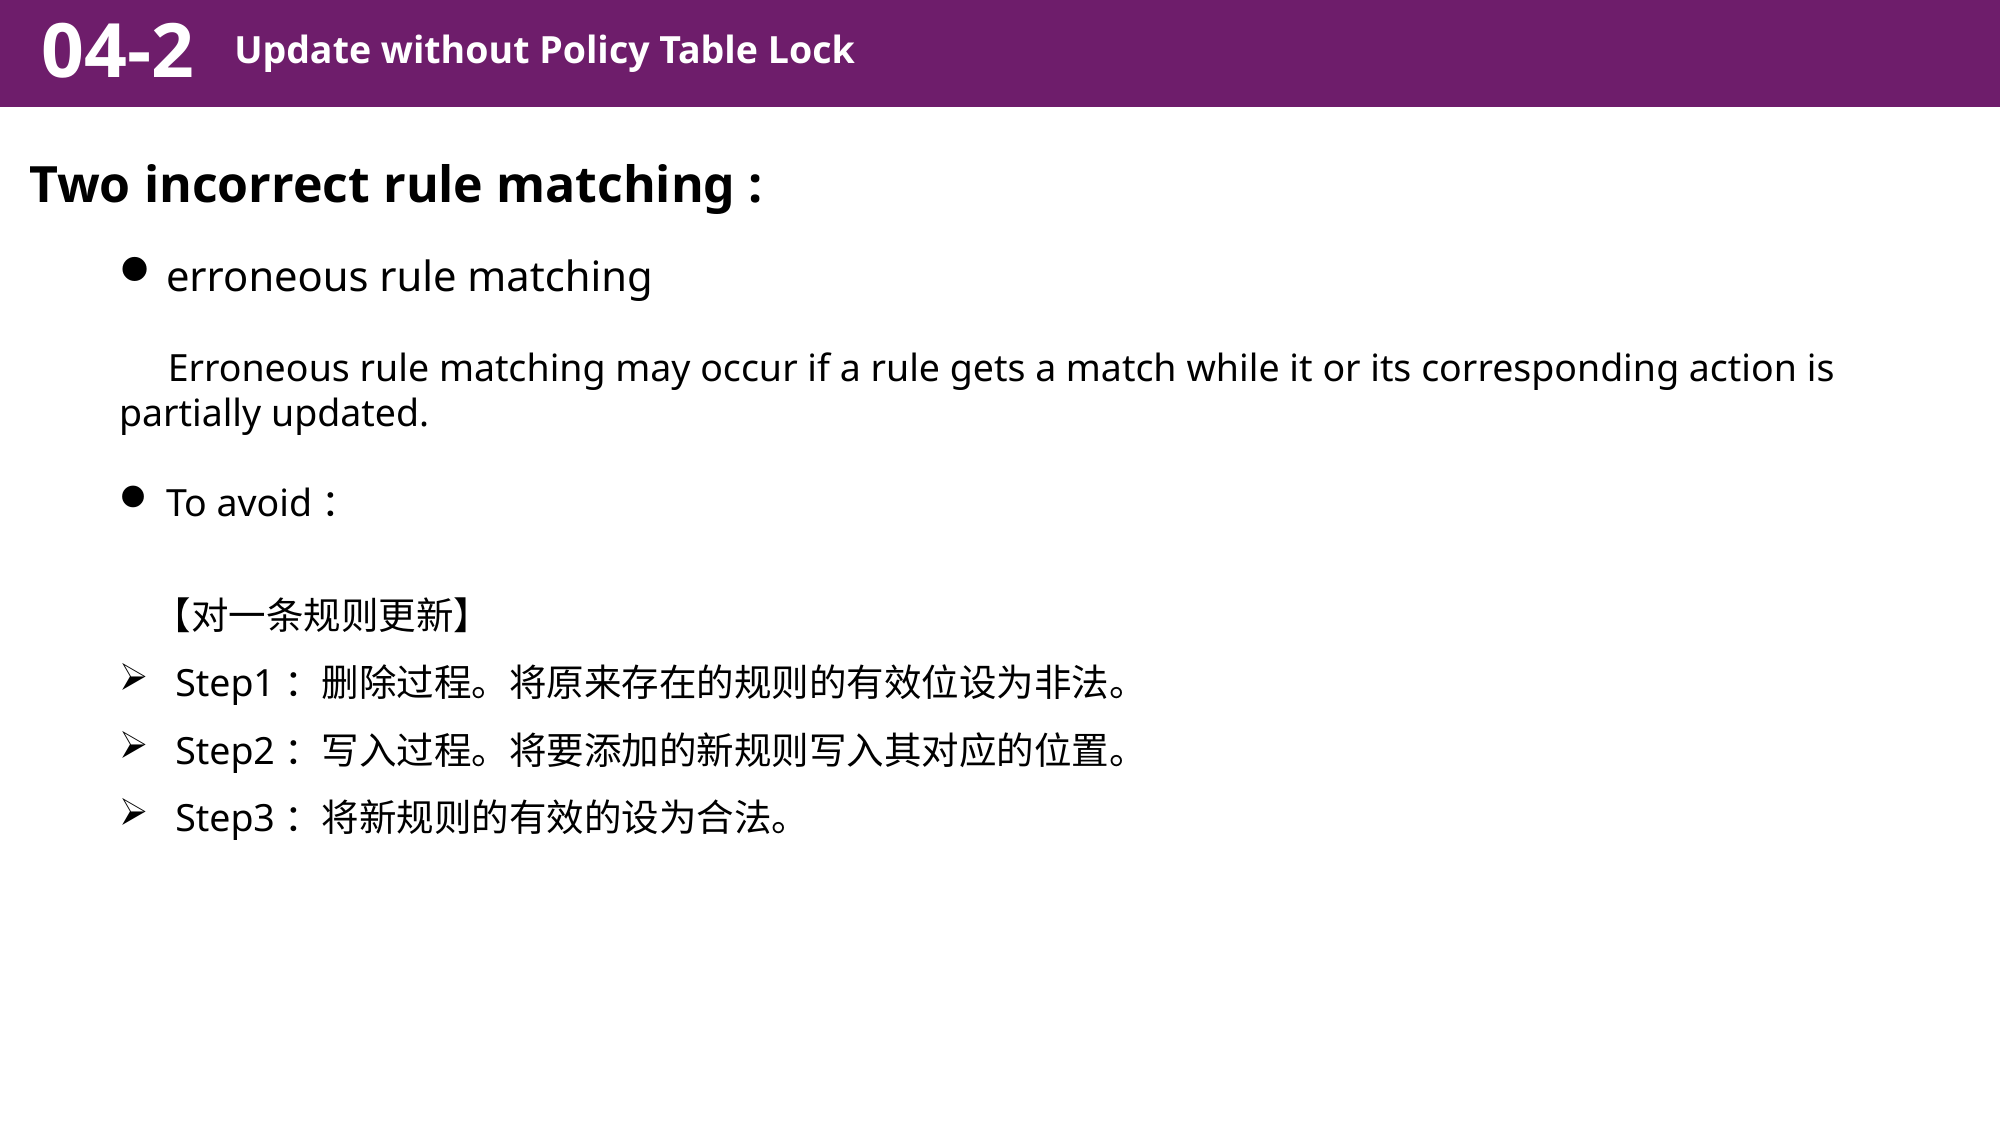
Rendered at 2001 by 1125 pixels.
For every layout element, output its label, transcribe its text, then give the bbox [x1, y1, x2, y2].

list 04-2 [26, 13, 258, 93]
list Update without Policy Table Lock [258, 23, 1881, 84]
text_box erroneous rule matching Erroneous rule matching may occur if a rule gets a match while it or its corresponding action is partially updated. To avoid： 【对一条规则更新】 Step1：删除过程。将原来存在的规则的有效位设为非法。 Step2：写入过程。将要添加的新规则写入其对应的位置。 Step3：将新规则的有效的设为合法。 [104, 241, 1881, 937]
text_box Two incorrect rule matching : [14, 144, 778, 220]
